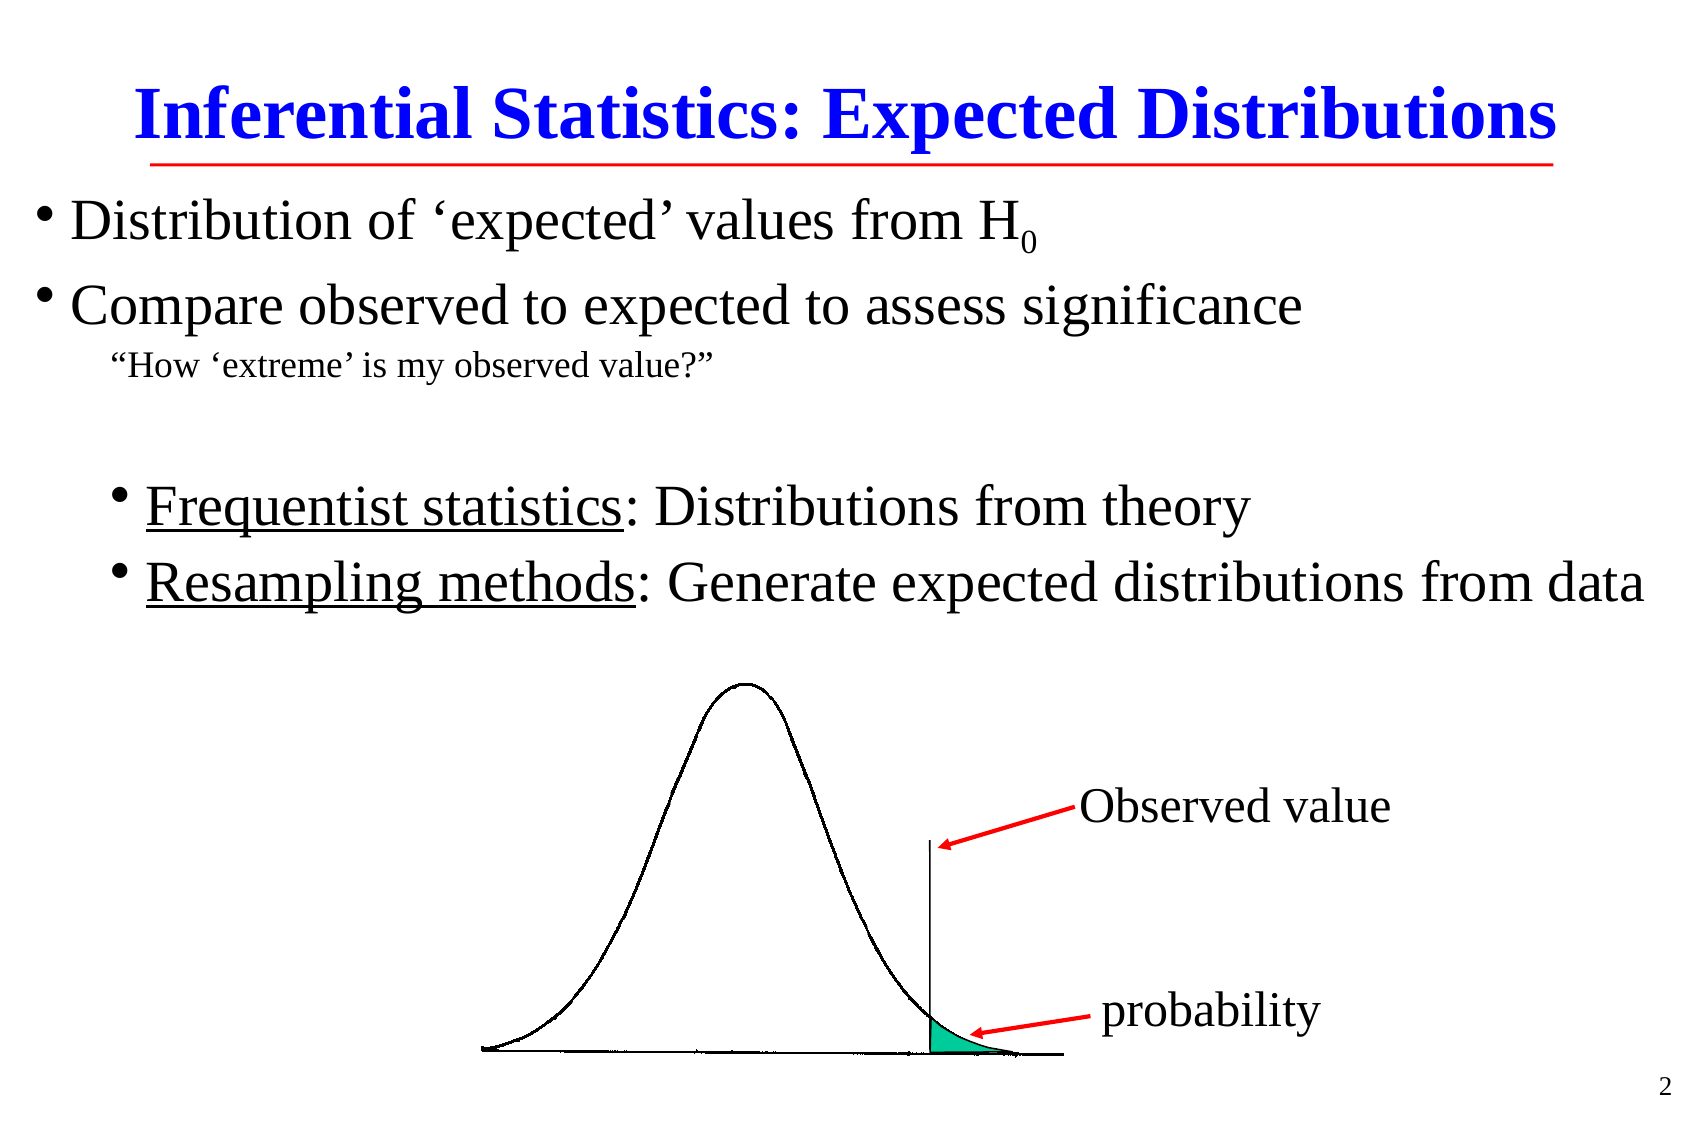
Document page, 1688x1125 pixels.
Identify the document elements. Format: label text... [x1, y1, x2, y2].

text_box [474, 638, 1470, 1061]
title Inferential Statistics: Expected Distributions [20, 14, 1672, 173]
slide_number 2 [1335, 1046, 1688, 1122]
text_box Distribution of ‘expected’ values from H0 Compare observed to expected to assess significance “How ‘extreme’ is my observed value?” Frequentist statistics: Distributions from theory Resampling methods: Generate expected distributions from data [20, 173, 1672, 621]
